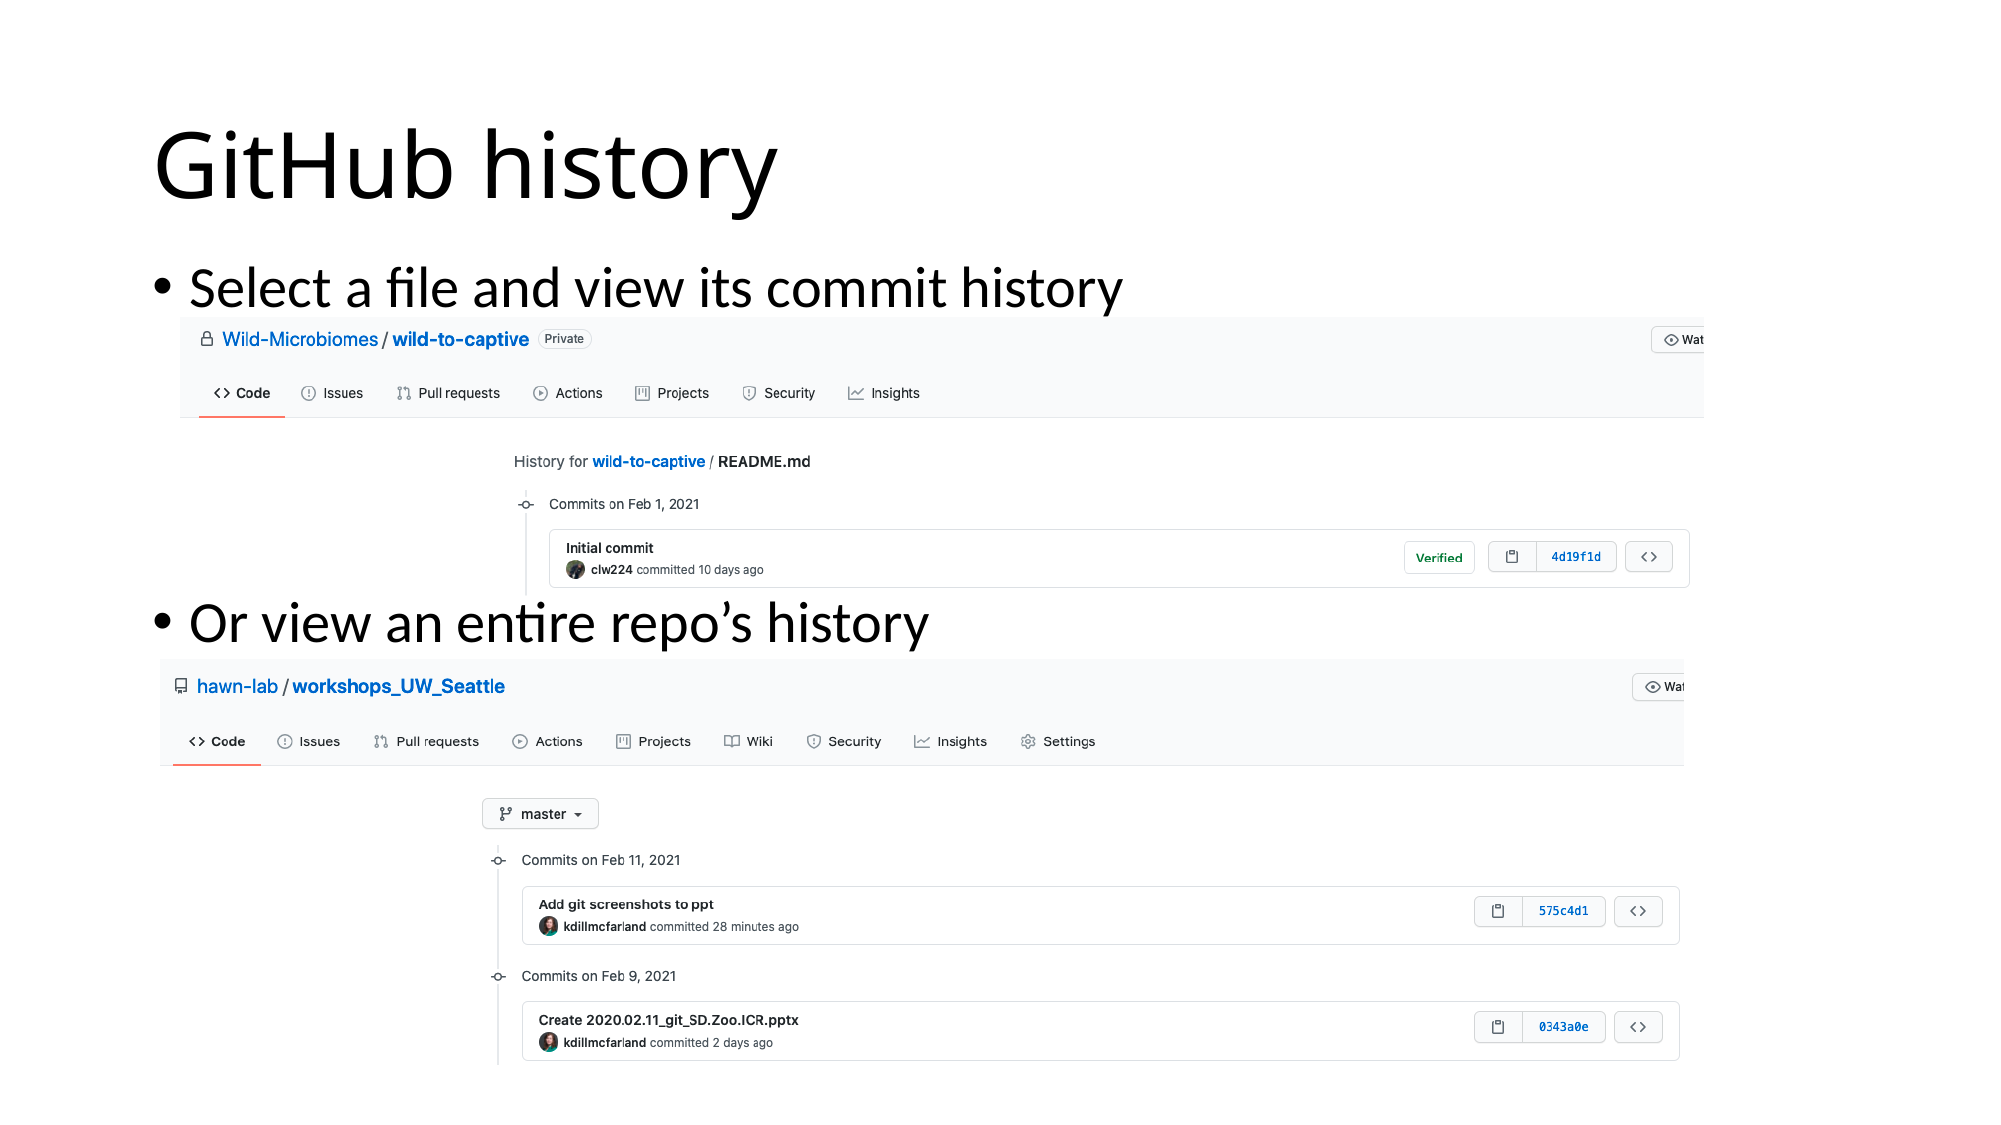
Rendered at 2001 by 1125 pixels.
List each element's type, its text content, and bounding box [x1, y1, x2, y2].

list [180, 317, 1704, 596]
title GitHub history [137, 59, 1863, 278]
text_box Select a file and view its commit history Or view an entire repo’s history [137, 278, 1863, 1009]
picture [160, 659, 1684, 1065]
